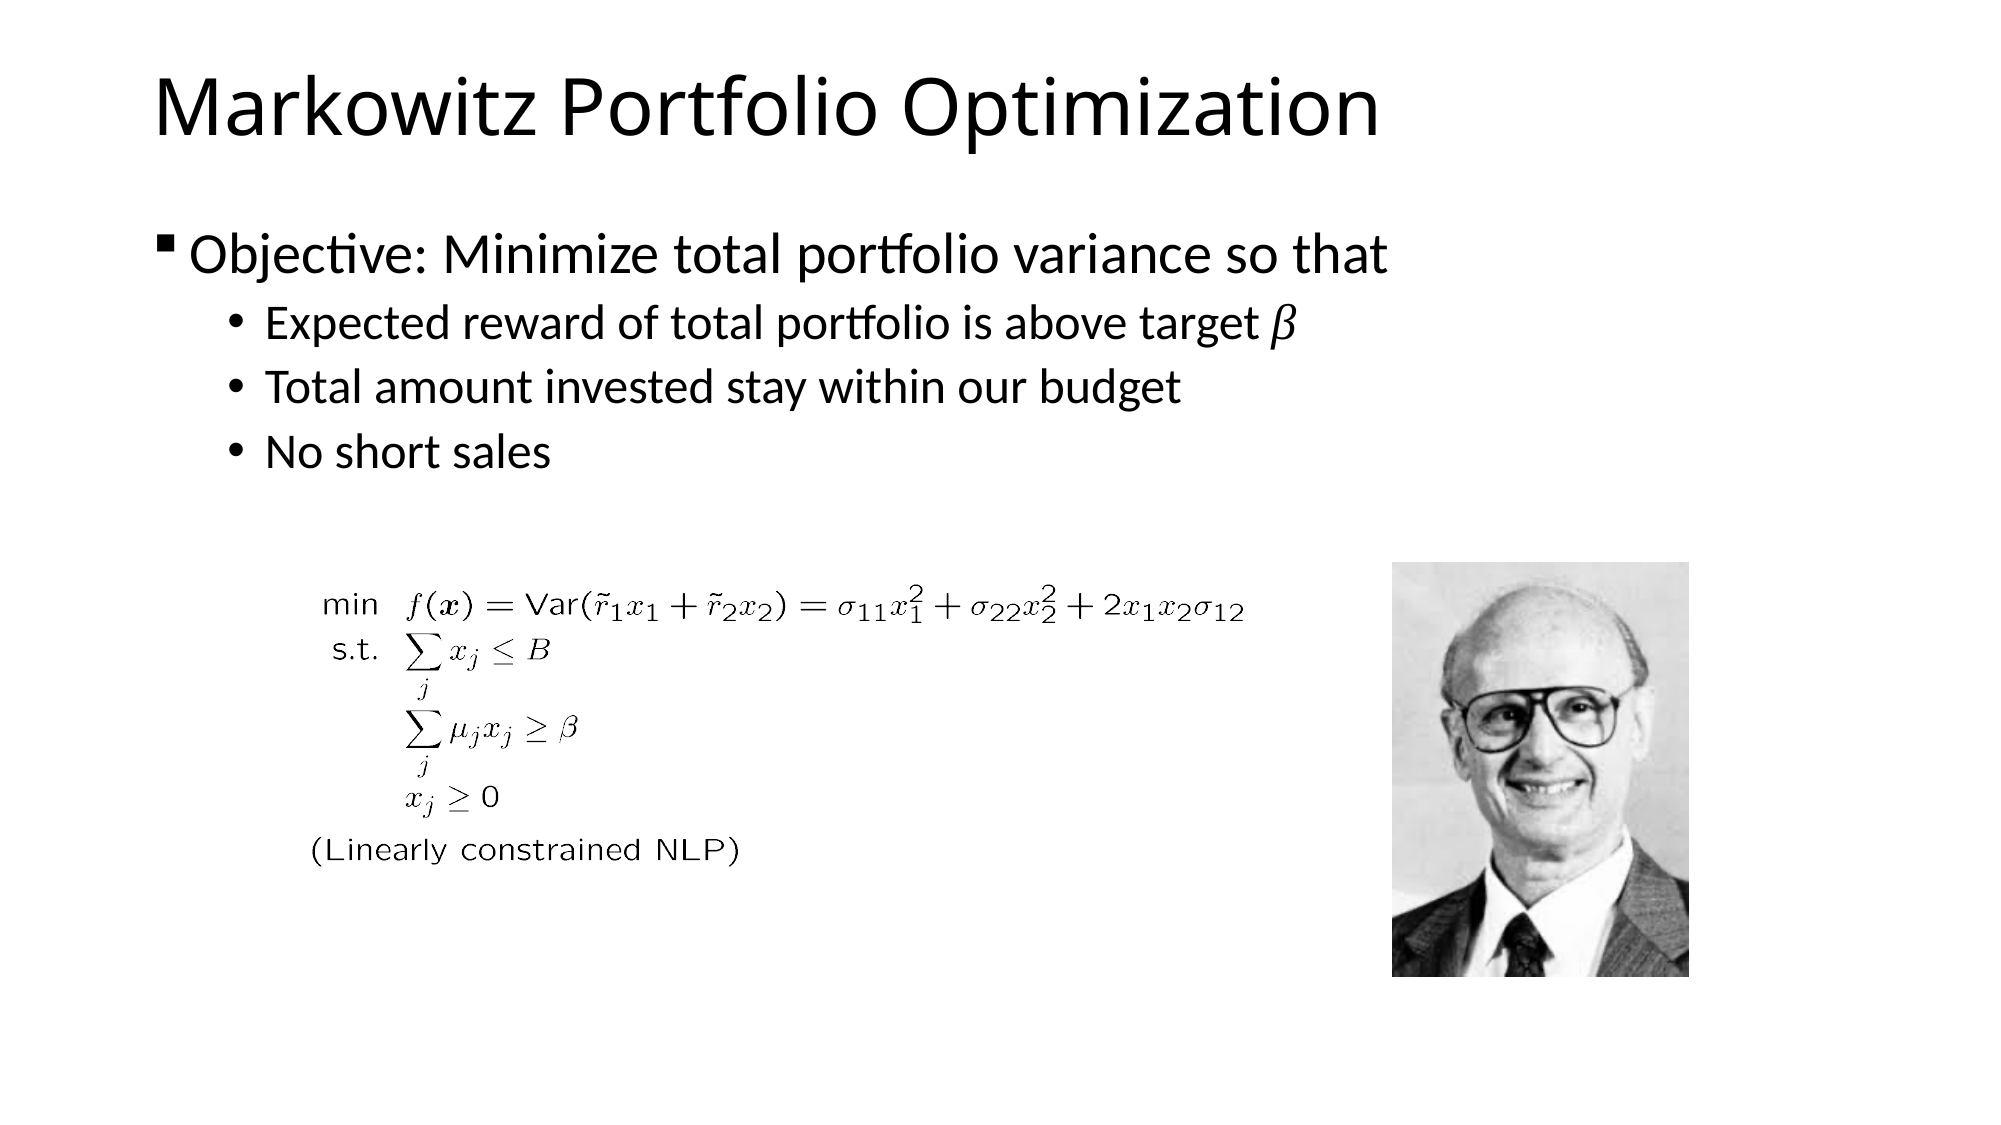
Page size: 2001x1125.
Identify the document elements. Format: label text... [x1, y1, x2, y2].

list Objective: Minimize total portfolio variance so that Expected reward of total portfolio is above target β Total amount invested stay within our budget No short sales [137, 215, 1863, 1050]
title Markowitz Portfolio Optimization [137, 59, 1863, 196]
picture [311, 583, 1244, 868]
picture [1392, 562, 1689, 978]
